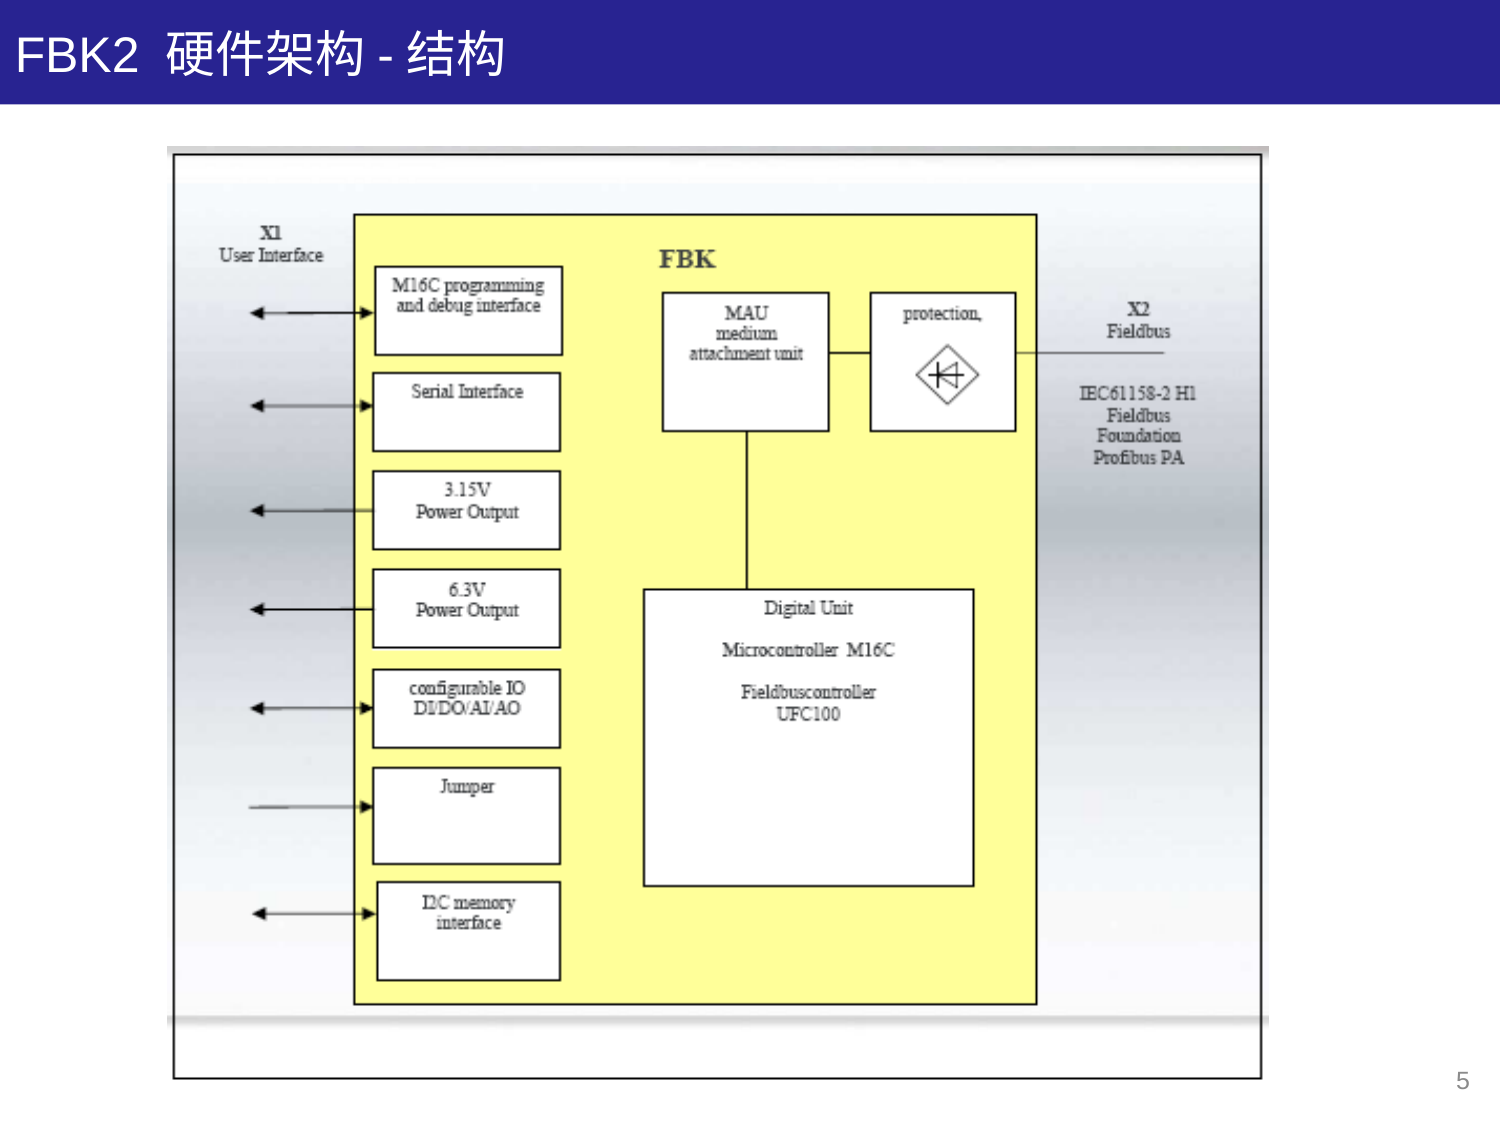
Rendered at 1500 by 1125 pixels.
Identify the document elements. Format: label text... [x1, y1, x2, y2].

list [166, 146, 1269, 1084]
slide_number 5 [1135, 1050, 1486, 1110]
title FBK2 硬件架构-结构 [14, 0, 1500, 105]
